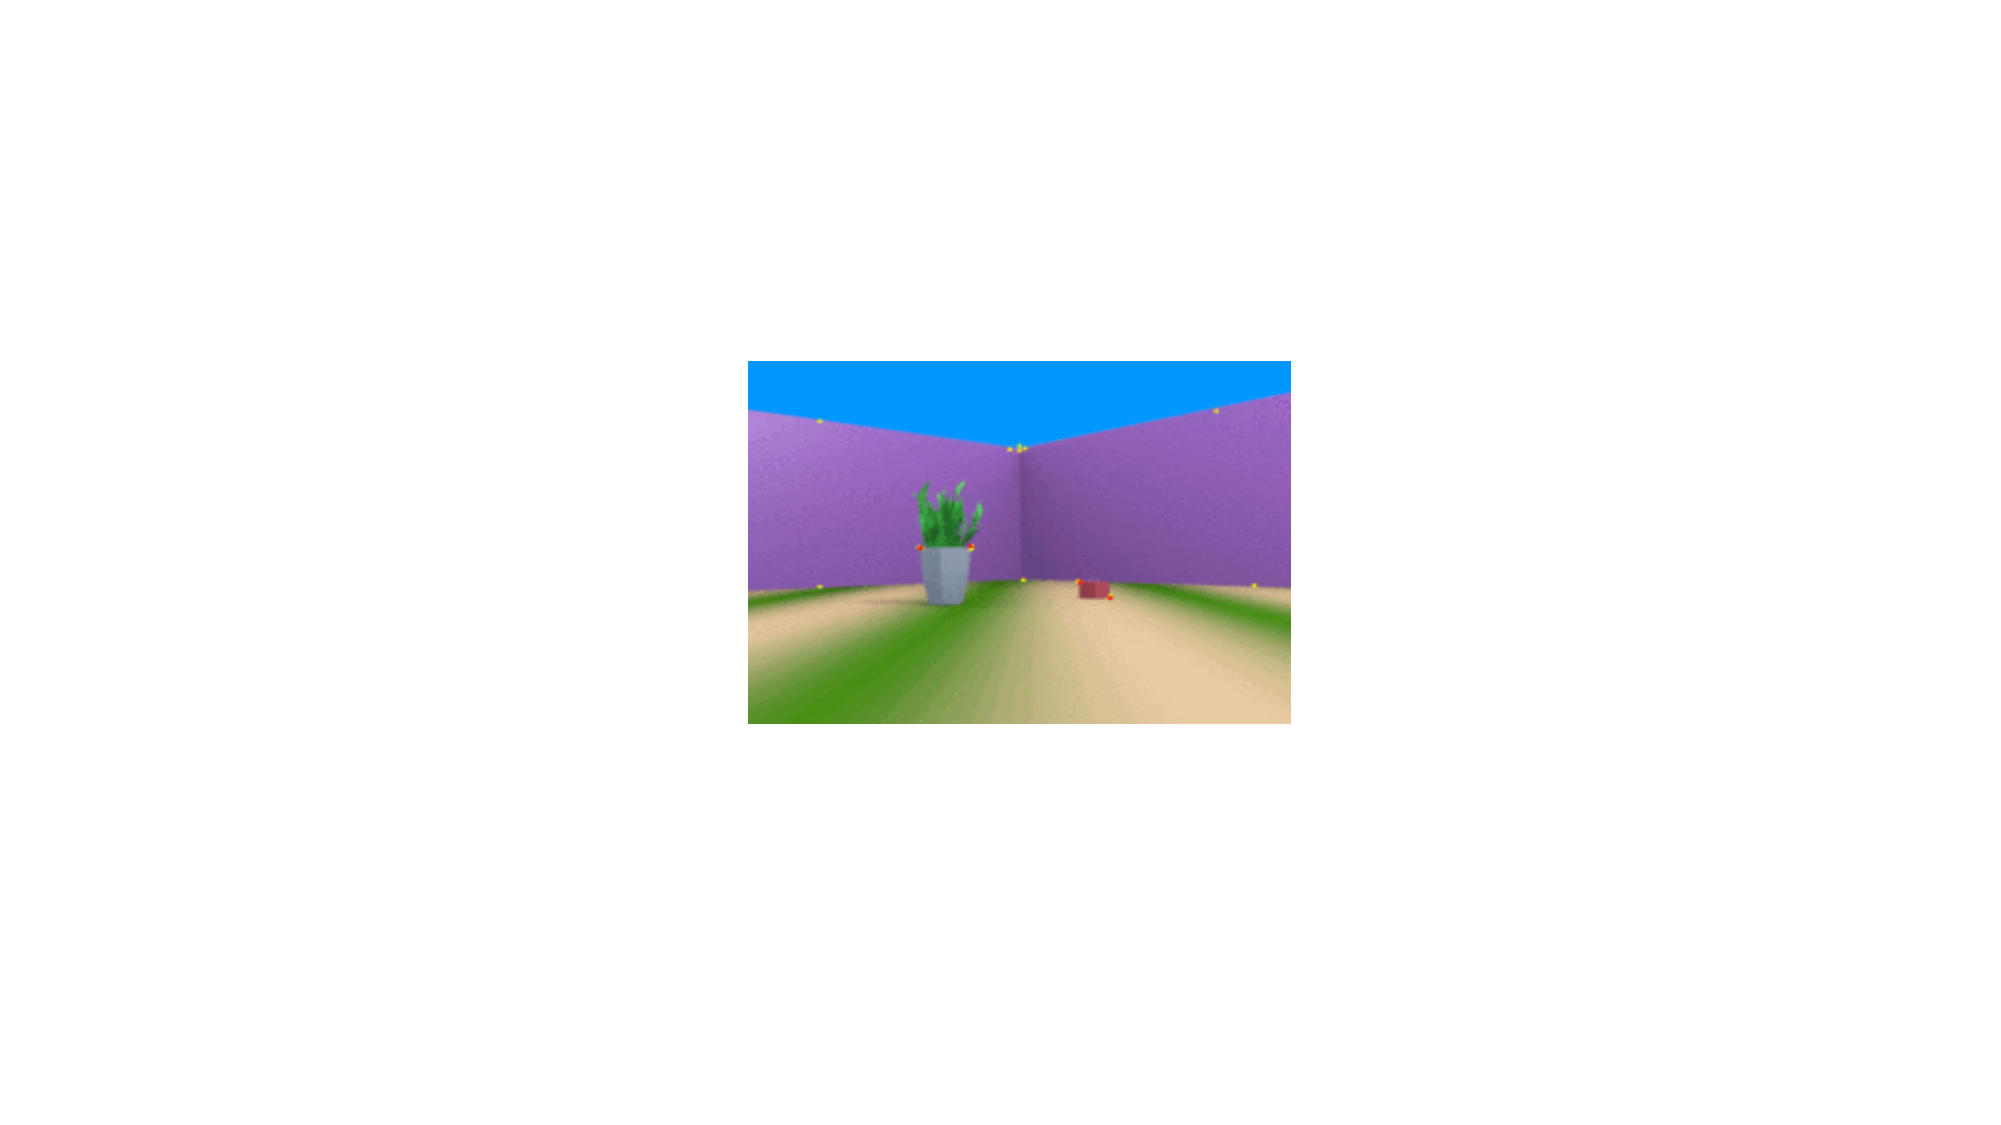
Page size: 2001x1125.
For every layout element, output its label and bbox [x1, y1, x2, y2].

picture [748, 361, 1291, 724]
